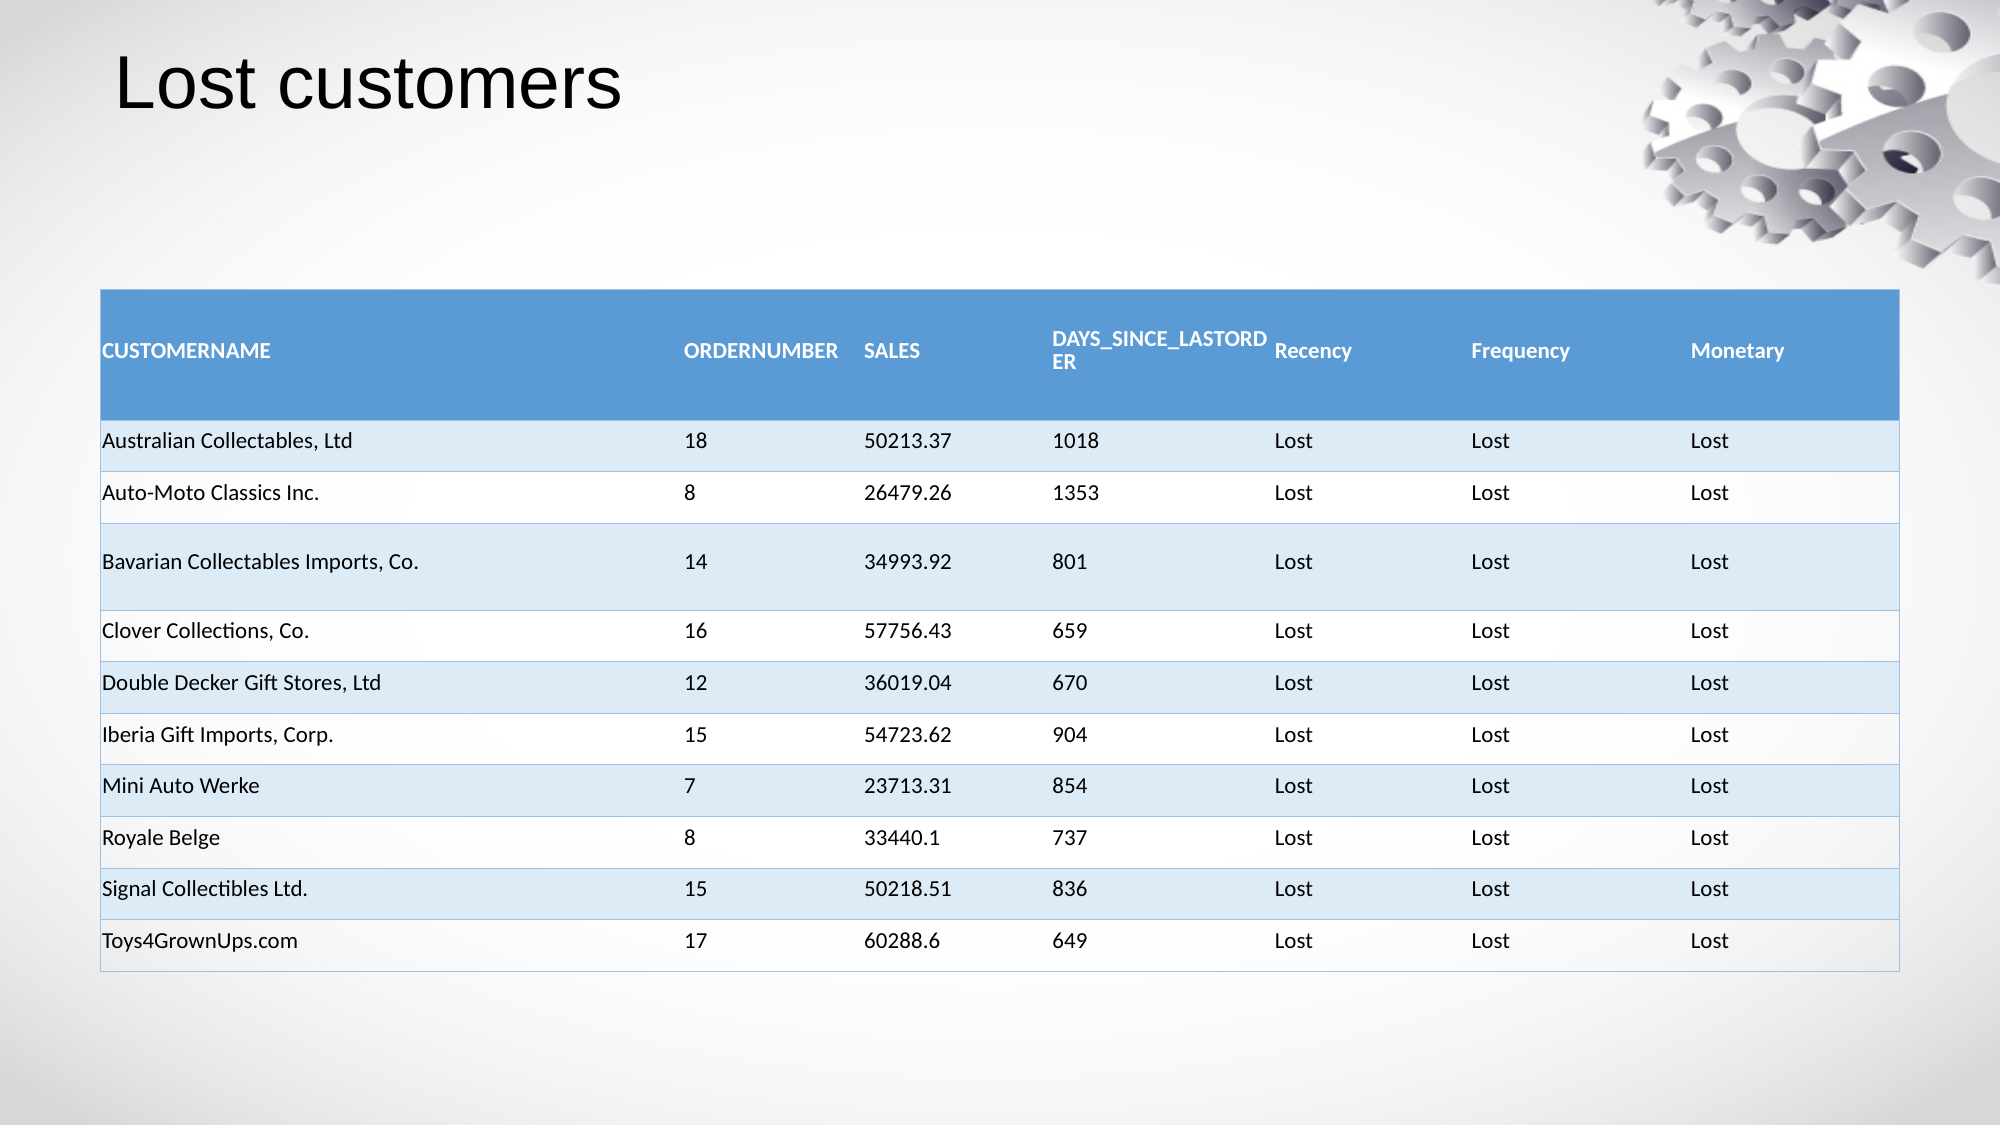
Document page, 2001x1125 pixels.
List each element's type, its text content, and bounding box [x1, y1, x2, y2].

table_cell Lost [1273, 869, 1470, 919]
table_cell Lost [1470, 472, 1689, 523]
table_cell Lost [1273, 524, 1470, 610]
table_cell Lost [1689, 524, 1899, 610]
table_cell 50213.37 [862, 421, 1051, 471]
table_cell 649 [1051, 920, 1273, 971]
table_cell Mini Auto Werke [101, 765, 682, 816]
table_cell Lost [1273, 920, 1470, 971]
table_header Monetary [1689, 290, 1899, 420]
table_cell 17 [682, 920, 862, 971]
table_cell 50218.51 [862, 869, 1051, 919]
table_cell 854 [1051, 765, 1273, 816]
table_cell 1353 [1051, 472, 1273, 523]
table_cell 904 [1051, 714, 1273, 764]
table_cell 659 [1051, 611, 1273, 661]
table_cell 36019.04 [862, 662, 1051, 713]
table_cell Lost [1470, 765, 1689, 816]
table_cell 7 [682, 765, 862, 816]
table_cell Australian Collectables, Ltd [101, 421, 682, 471]
table_header Recency [1273, 290, 1470, 420]
table_header CUSTOMERNAME [101, 290, 682, 420]
table_cell Lost [1689, 662, 1899, 713]
table_cell 15 [682, 869, 862, 919]
table_cell Lost [1470, 421, 1689, 471]
table_header DAYS_SINCE_LASTORDER [1051, 290, 1273, 420]
table_cell 1018 [1051, 421, 1273, 471]
table_cell Toys4GrownUps.com [101, 920, 682, 971]
table_cell Lost [1689, 869, 1899, 919]
table_cell Lost [1273, 421, 1470, 471]
table_cell Lost [1689, 920, 1899, 971]
table_cell 8 [682, 472, 862, 523]
table_cell 801 [1051, 524, 1273, 610]
table_cell 60288.6 [862, 920, 1051, 971]
table_cell Lost [1273, 662, 1470, 713]
table_cell Lost [1470, 714, 1689, 764]
table_cell Clover Collections, Co. [101, 611, 682, 661]
table_cell 836 [1051, 869, 1273, 919]
table_cell Lost [1689, 765, 1899, 816]
table_cell Lost [1470, 524, 1689, 610]
table_cell 18 [682, 421, 862, 471]
table_cell 54723.62 [862, 714, 1051, 764]
table_cell 737 [1051, 817, 1273, 868]
table_cell Lost [1273, 765, 1470, 816]
table_cell Lost [1470, 869, 1689, 919]
table_cell Lost [1470, 611, 1689, 661]
table_cell 8 [682, 817, 862, 868]
table_cell Lost [1470, 920, 1689, 971]
table_cell 33440.1 [862, 817, 1051, 868]
table_cell Lost [1689, 421, 1899, 471]
title Lost customers [99, 30, 1901, 127]
table_cell Lost [1273, 611, 1470, 661]
table_cell 34993.92 [862, 524, 1051, 610]
table_cell Lost [1689, 472, 1899, 523]
table_cell Royale Belge [101, 817, 682, 868]
table_cell 23713.31 [862, 765, 1051, 816]
table_cell Lost [1470, 817, 1689, 868]
table_cell Iberia Gift Imports, Corp. [101, 714, 682, 764]
table_cell 670 [1051, 662, 1273, 713]
table_header SALES [862, 290, 1051, 420]
table_cell Auto-Moto Classics Inc. [101, 472, 682, 523]
table_cell Bavarian Collectables Imports, Co. [101, 524, 682, 610]
table_cell Lost [1273, 817, 1470, 868]
table_cell Lost [1273, 472, 1470, 523]
table_cell Lost [1689, 714, 1899, 764]
table_cell 12 [682, 662, 862, 713]
table_cell Lost [1470, 662, 1689, 713]
table_cell 26479.26 [862, 472, 1051, 523]
table_cell Lost [1689, 611, 1899, 661]
table_cell Double Decker Gift Stores, Ltd [101, 662, 682, 713]
table_cell 14 [682, 524, 862, 610]
table_cell 16 [682, 611, 862, 661]
table_header Frequency [1470, 290, 1689, 420]
table_cell 57756.43 [862, 611, 1051, 661]
table_cell Lost [1689, 817, 1899, 868]
table_cell Signal Collectibles Ltd. [101, 869, 682, 919]
table_cell Lost [1273, 714, 1470, 764]
table_header ORDERNUMBER [682, 290, 862, 420]
table_cell 15 [682, 714, 862, 764]
picture [0, 0, 2000, 1125]
